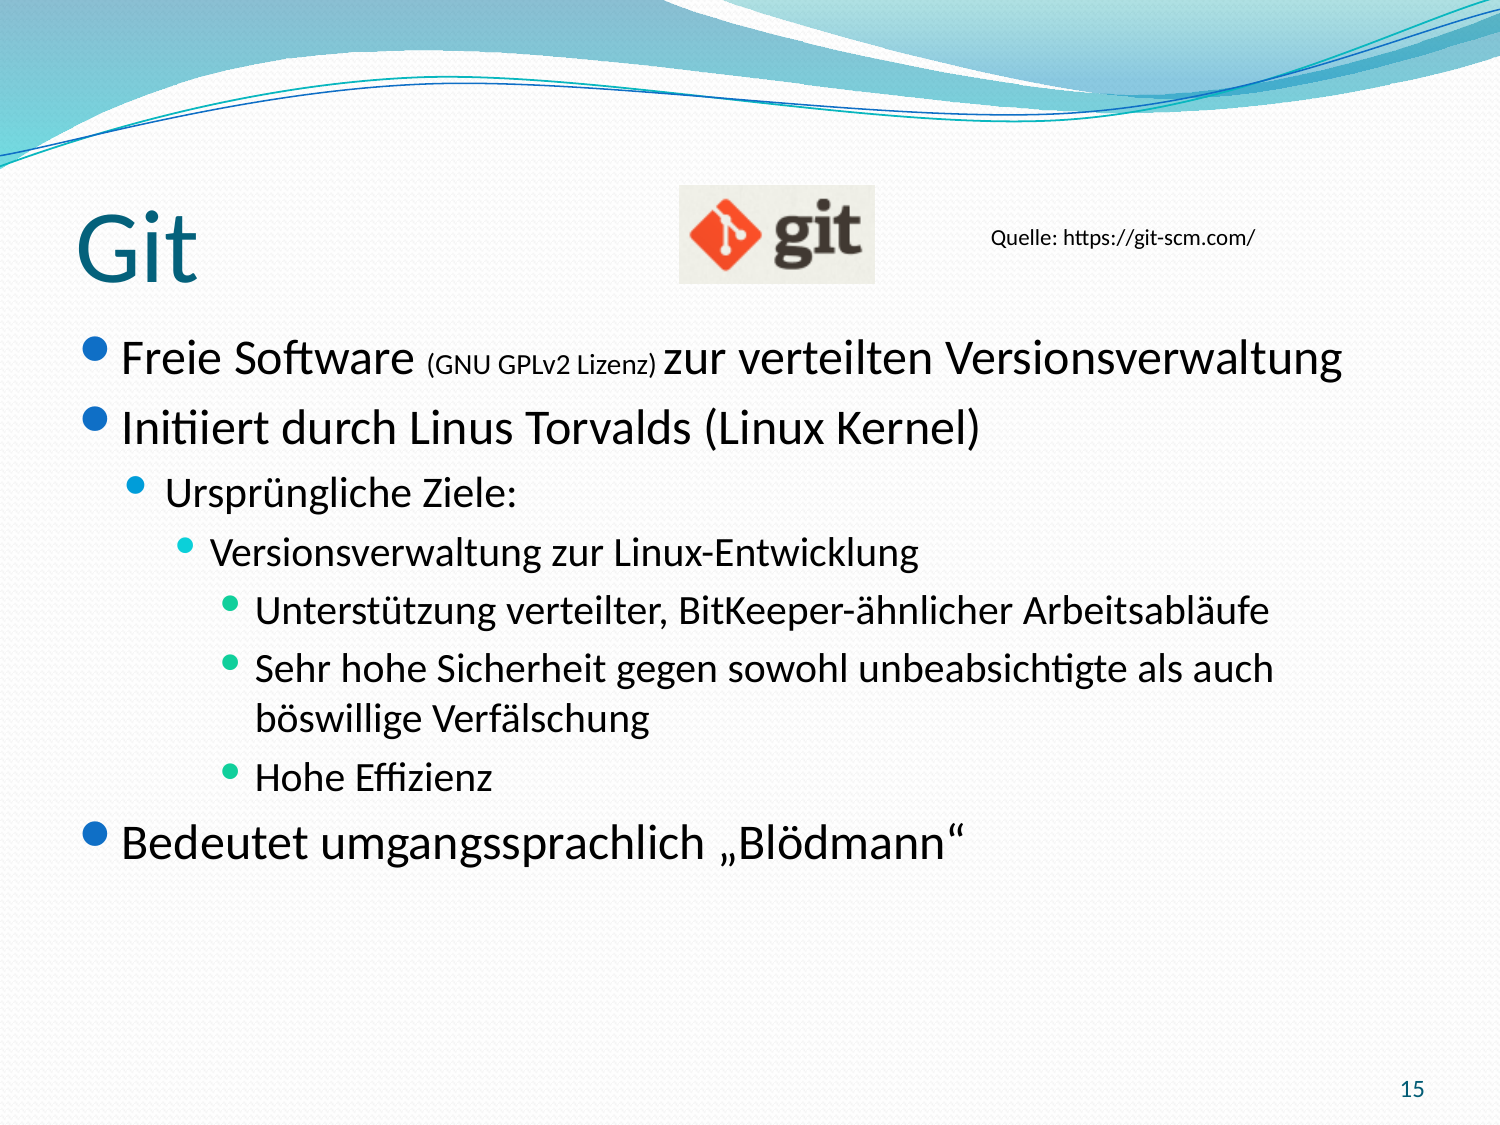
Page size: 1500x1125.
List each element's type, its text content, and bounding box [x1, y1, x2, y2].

picture [678, 184, 875, 284]
text_box Quelle: https://git-scm.com/ [976, 215, 1272, 258]
slide_number 30 [671, 186, 880, 296]
title Git [75, 115, 1425, 303]
slide_number 15 [1299, 1042, 1425, 1103]
list Freie Software (GNU GPLv2 Lizenz) zur verteilten Versionsverwaltung Initiiert durch Linus Torvalds (Linux Kernel) Ursprüngliche Ziele: Versionsverwaltung zur Linux-Entwicklung Unterstützung verteilter, BitKeeper-ähnlicher Arbeitsabläufe Sehr hohe Sicherheit gegen sowohl unbeabsichtigte als auch böswillige Verfälschung Hohe Effizienz Bedeutet umgangssprachlich „Blödmann“ [0, 317, 1459, 1038]
